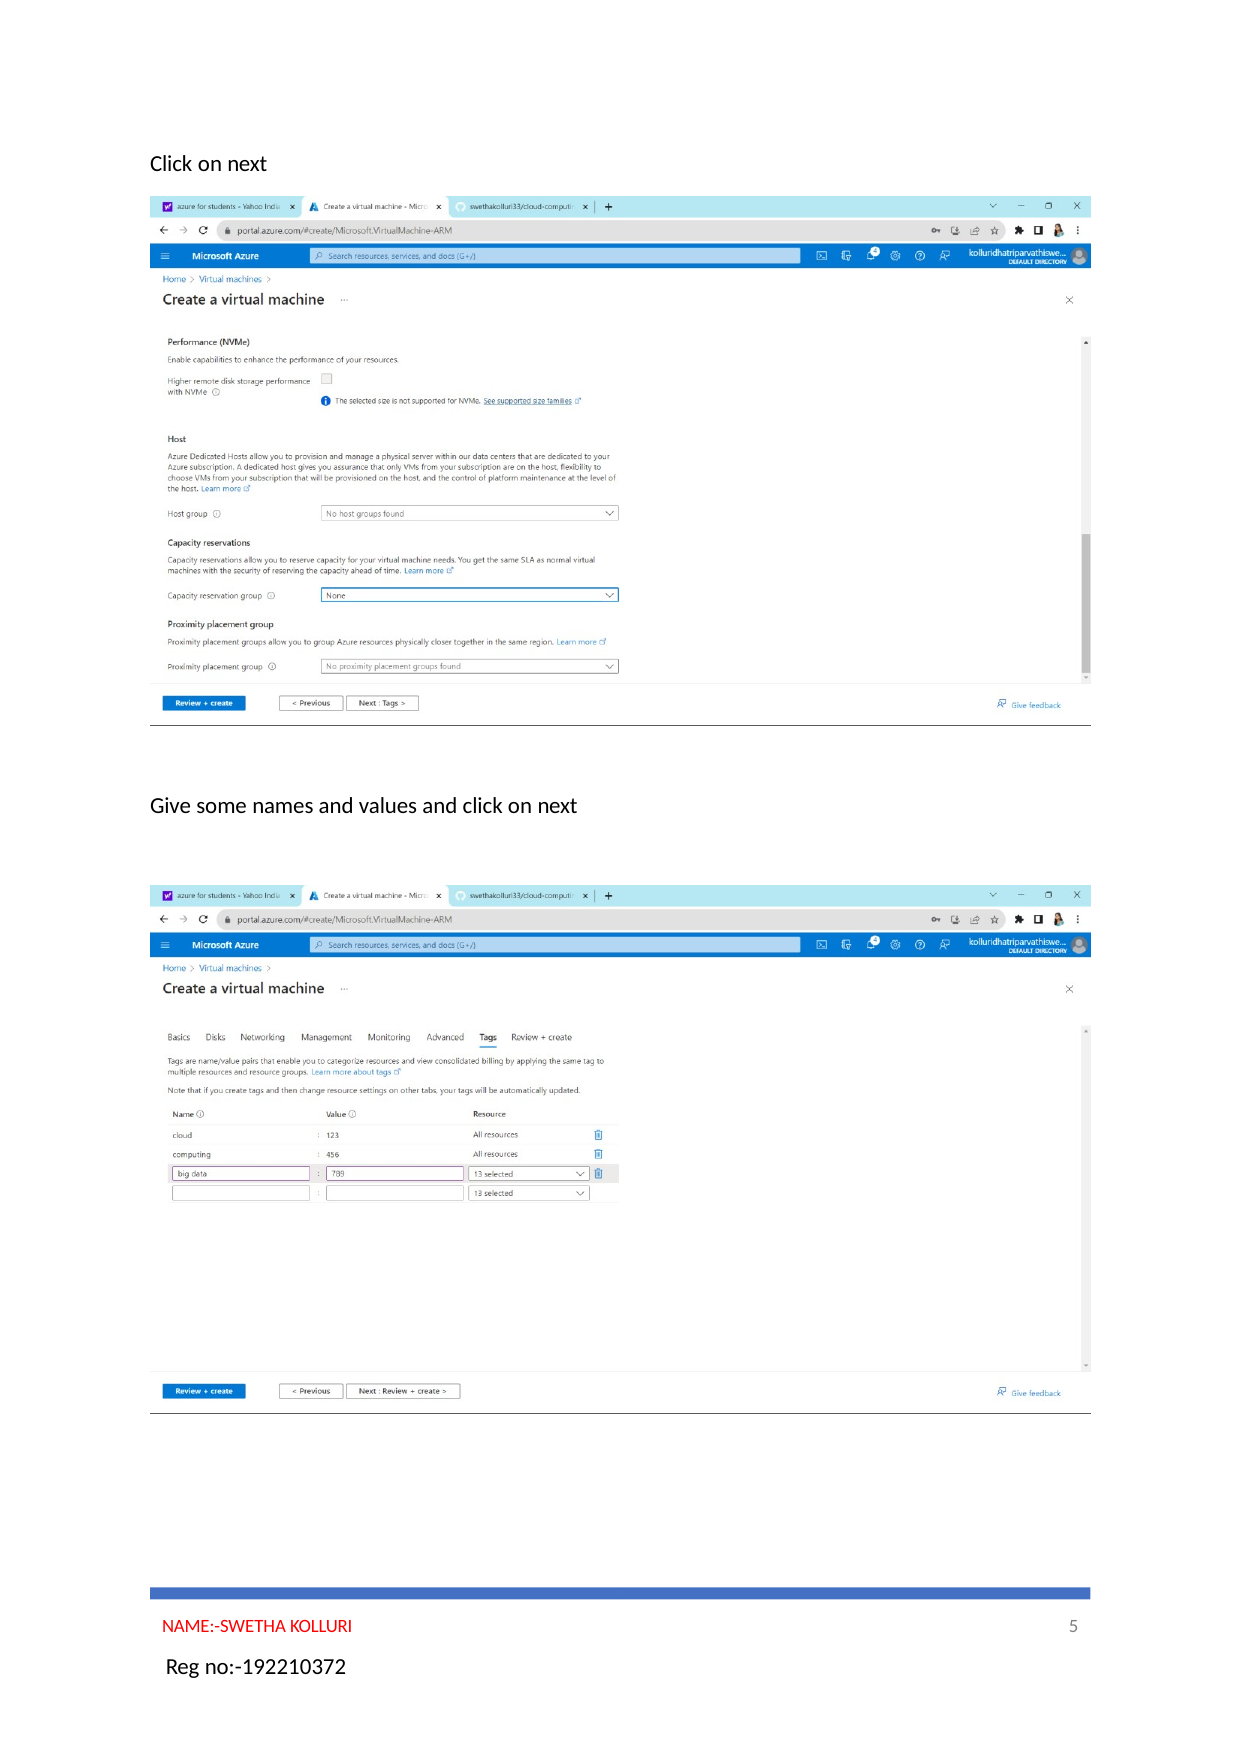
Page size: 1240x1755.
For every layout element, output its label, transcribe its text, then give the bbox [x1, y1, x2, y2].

text_box Give some names and values and click on next [147, 788, 582, 818]
slide_number 5 [1062, 1616, 1085, 1755]
text_box Click on next [147, 146, 271, 177]
picture [149, 884, 1091, 1415]
picture [149, 196, 1091, 726]
footer NAME:-SWETHA KOLLURI [159, 1616, 358, 1755]
slide_number Reg no:-192210372 [163, 1654, 349, 1755]
